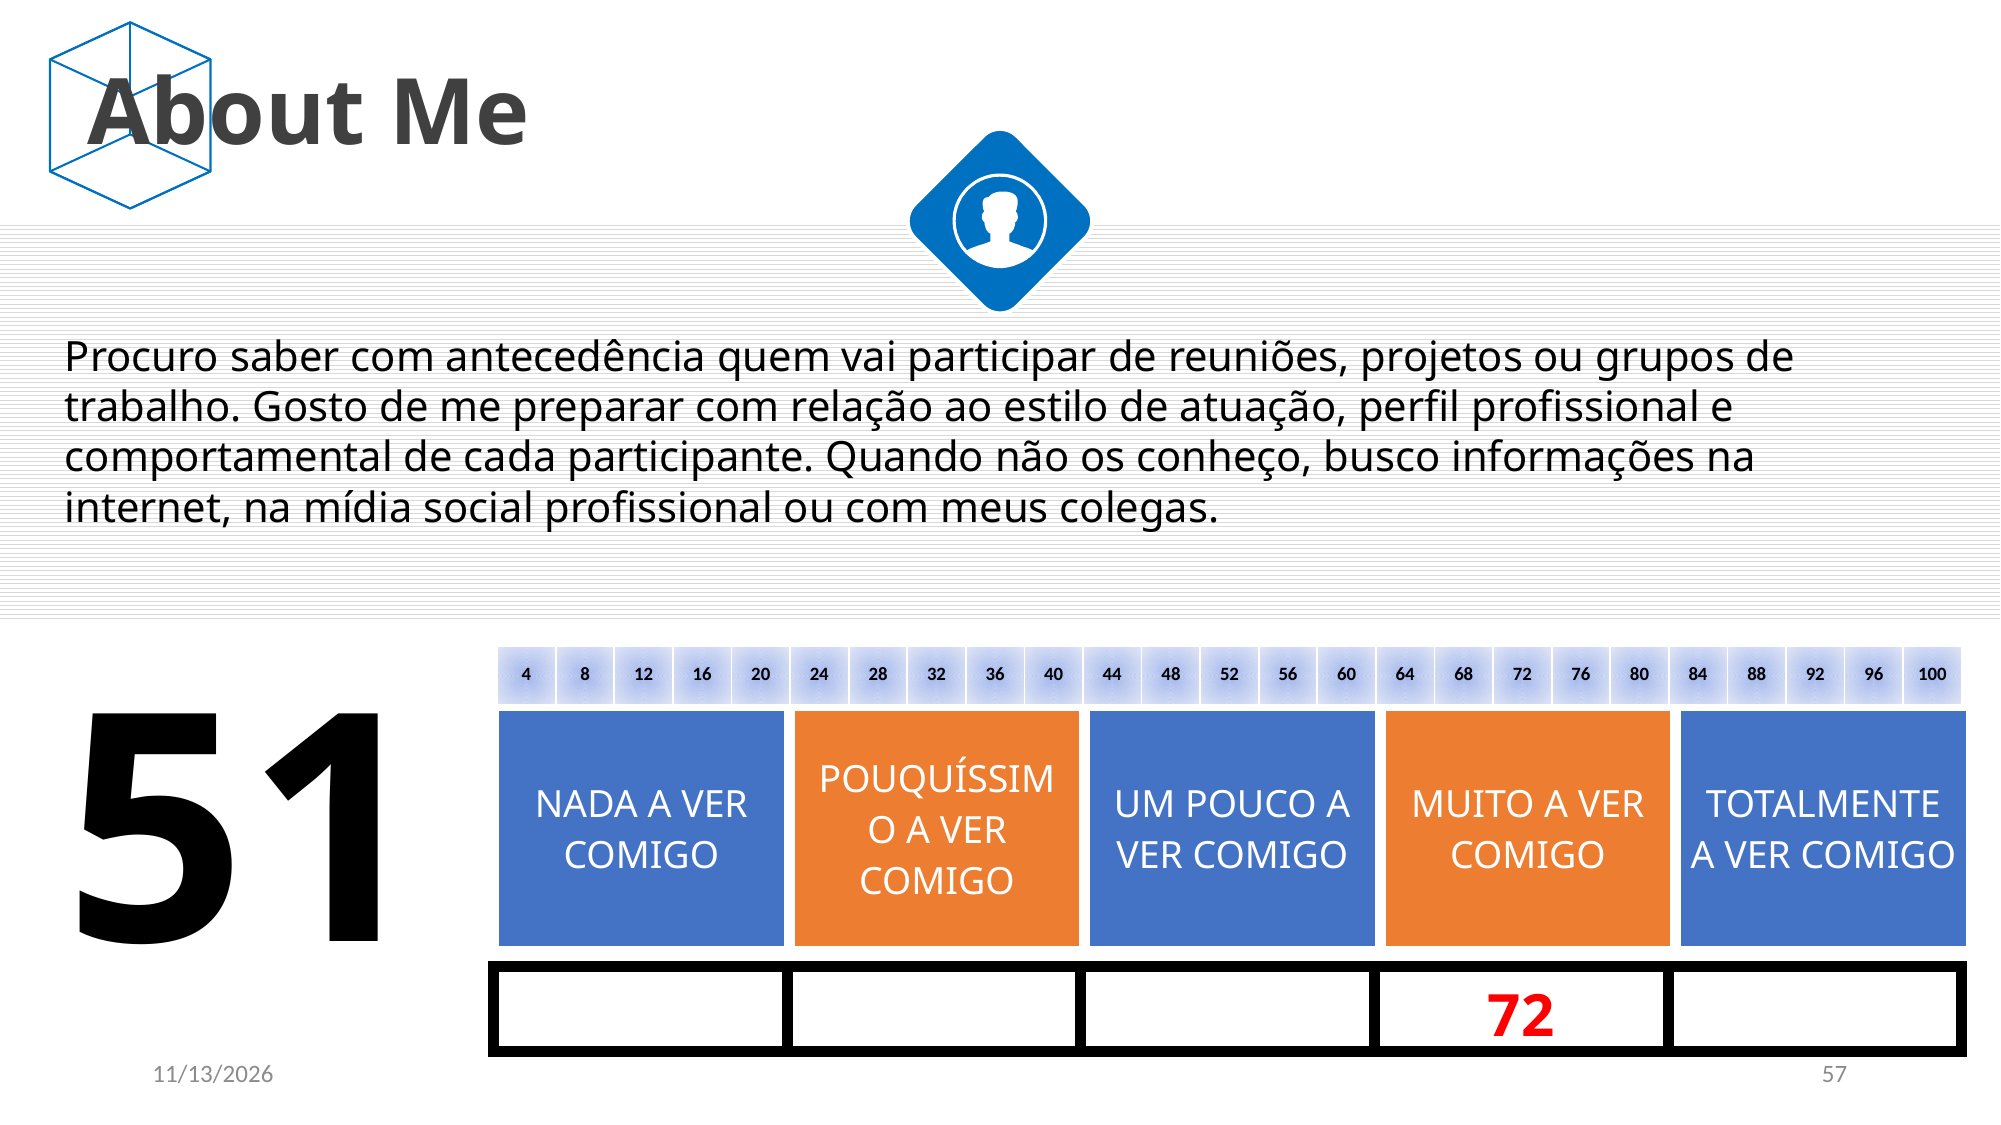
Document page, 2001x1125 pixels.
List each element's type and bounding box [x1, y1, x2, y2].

table_header [1904, 647, 1961, 704]
table_header [1090, 711, 1375, 946]
table_header [850, 647, 906, 704]
table_header [1260, 647, 1316, 704]
table_header [795, 711, 1079, 946]
table_header [791, 647, 848, 704]
table_header [674, 647, 731, 704]
table_header [1142, 647, 1199, 704]
table_header [1787, 647, 1844, 704]
table_header [1435, 647, 1492, 704]
table_header [1494, 647, 1551, 704]
table_header [499, 711, 784, 946]
table_header [557, 647, 613, 704]
table_header [967, 647, 1024, 704]
table_header [732, 647, 789, 704]
table_header [1611, 647, 1668, 704]
table_header [1377, 647, 1434, 704]
table_header [1728, 647, 1785, 704]
table_header [1025, 647, 1082, 704]
table_header [1084, 647, 1141, 704]
table_header [1845, 647, 1902, 704]
table_header [1201, 647, 1258, 704]
text_box [0, 127, 2000, 1013]
table_header [615, 647, 672, 704]
slide_number [1412, 1057, 1863, 1103]
table_header [1380, 972, 1663, 1046]
table_header [1086, 972, 1369, 1046]
table_header [1553, 647, 1609, 704]
table_header [1386, 711, 1670, 946]
table_header [793, 972, 1075, 1046]
table_header [1318, 647, 1375, 704]
table_header [1670, 647, 1727, 704]
table_header [499, 972, 782, 1046]
text_box [49, 22, 745, 209]
table_header [1674, 972, 1956, 1046]
slide_number [137, 1042, 588, 1103]
table_header [498, 647, 555, 704]
table_header [908, 647, 965, 704]
table_header [1681, 711, 1966, 946]
